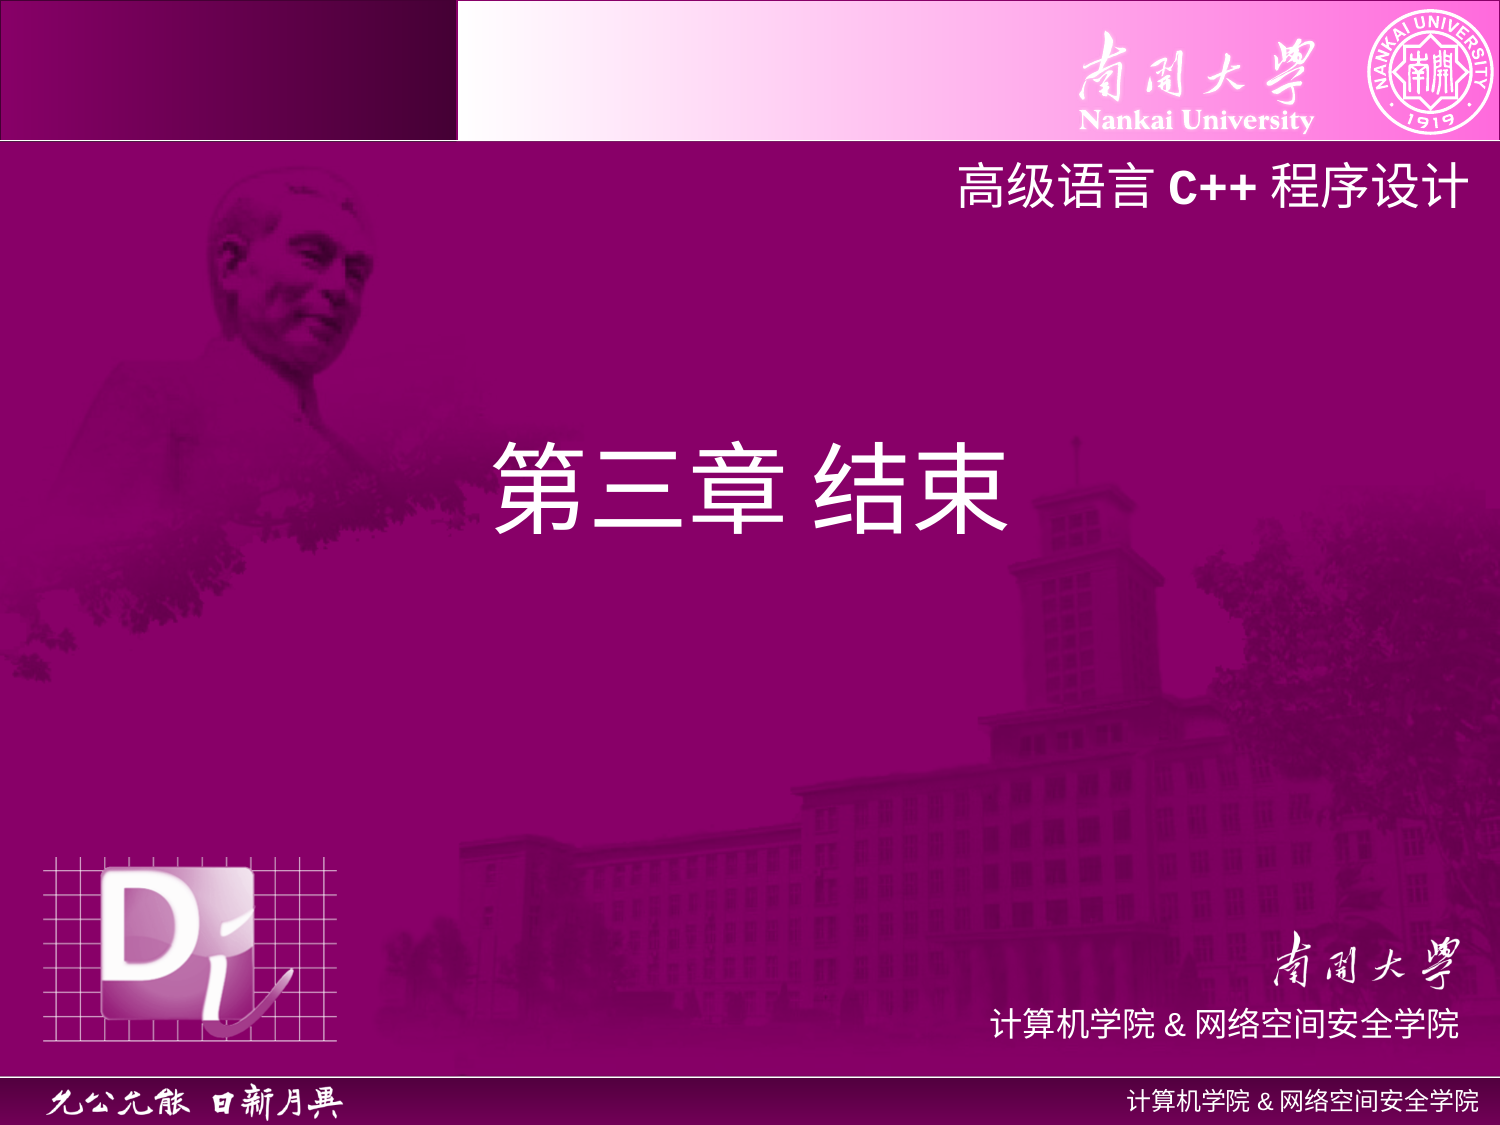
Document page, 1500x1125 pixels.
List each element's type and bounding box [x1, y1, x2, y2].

picture [0, 140, 1500, 1079]
picture [35, 1081, 356, 1122]
